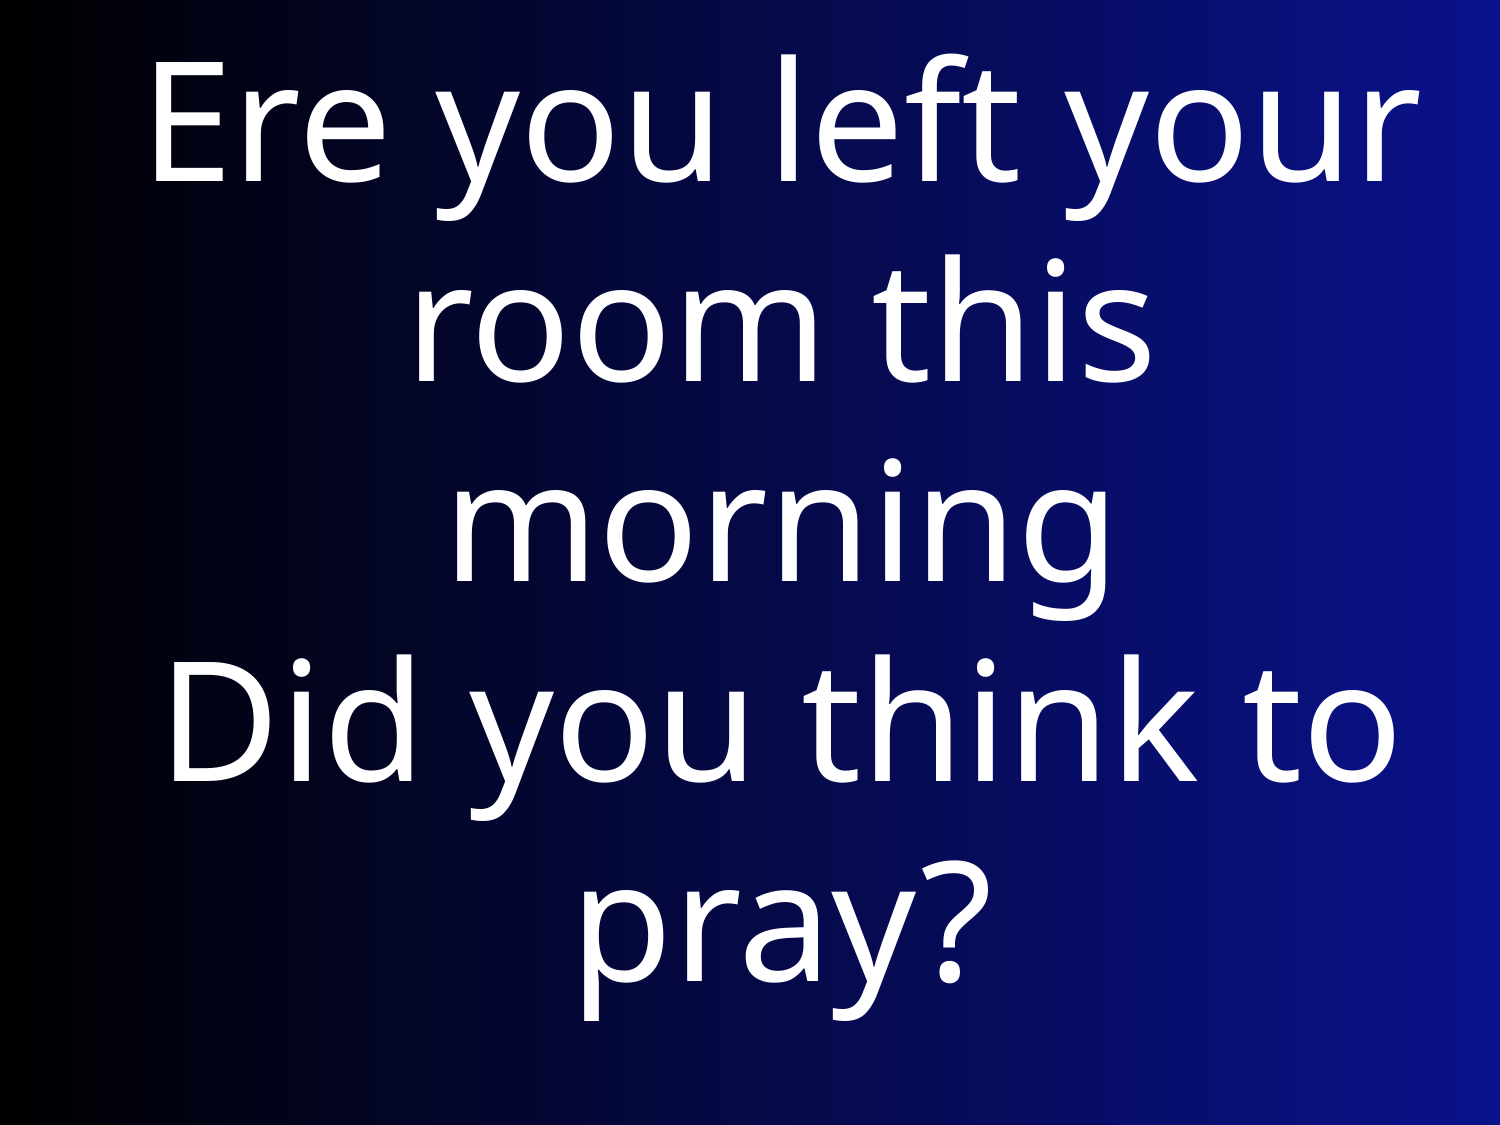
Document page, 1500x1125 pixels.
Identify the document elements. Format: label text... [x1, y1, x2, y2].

list Ere you left your room this morning Did you think to pray? [0, 7, 1500, 1125]
